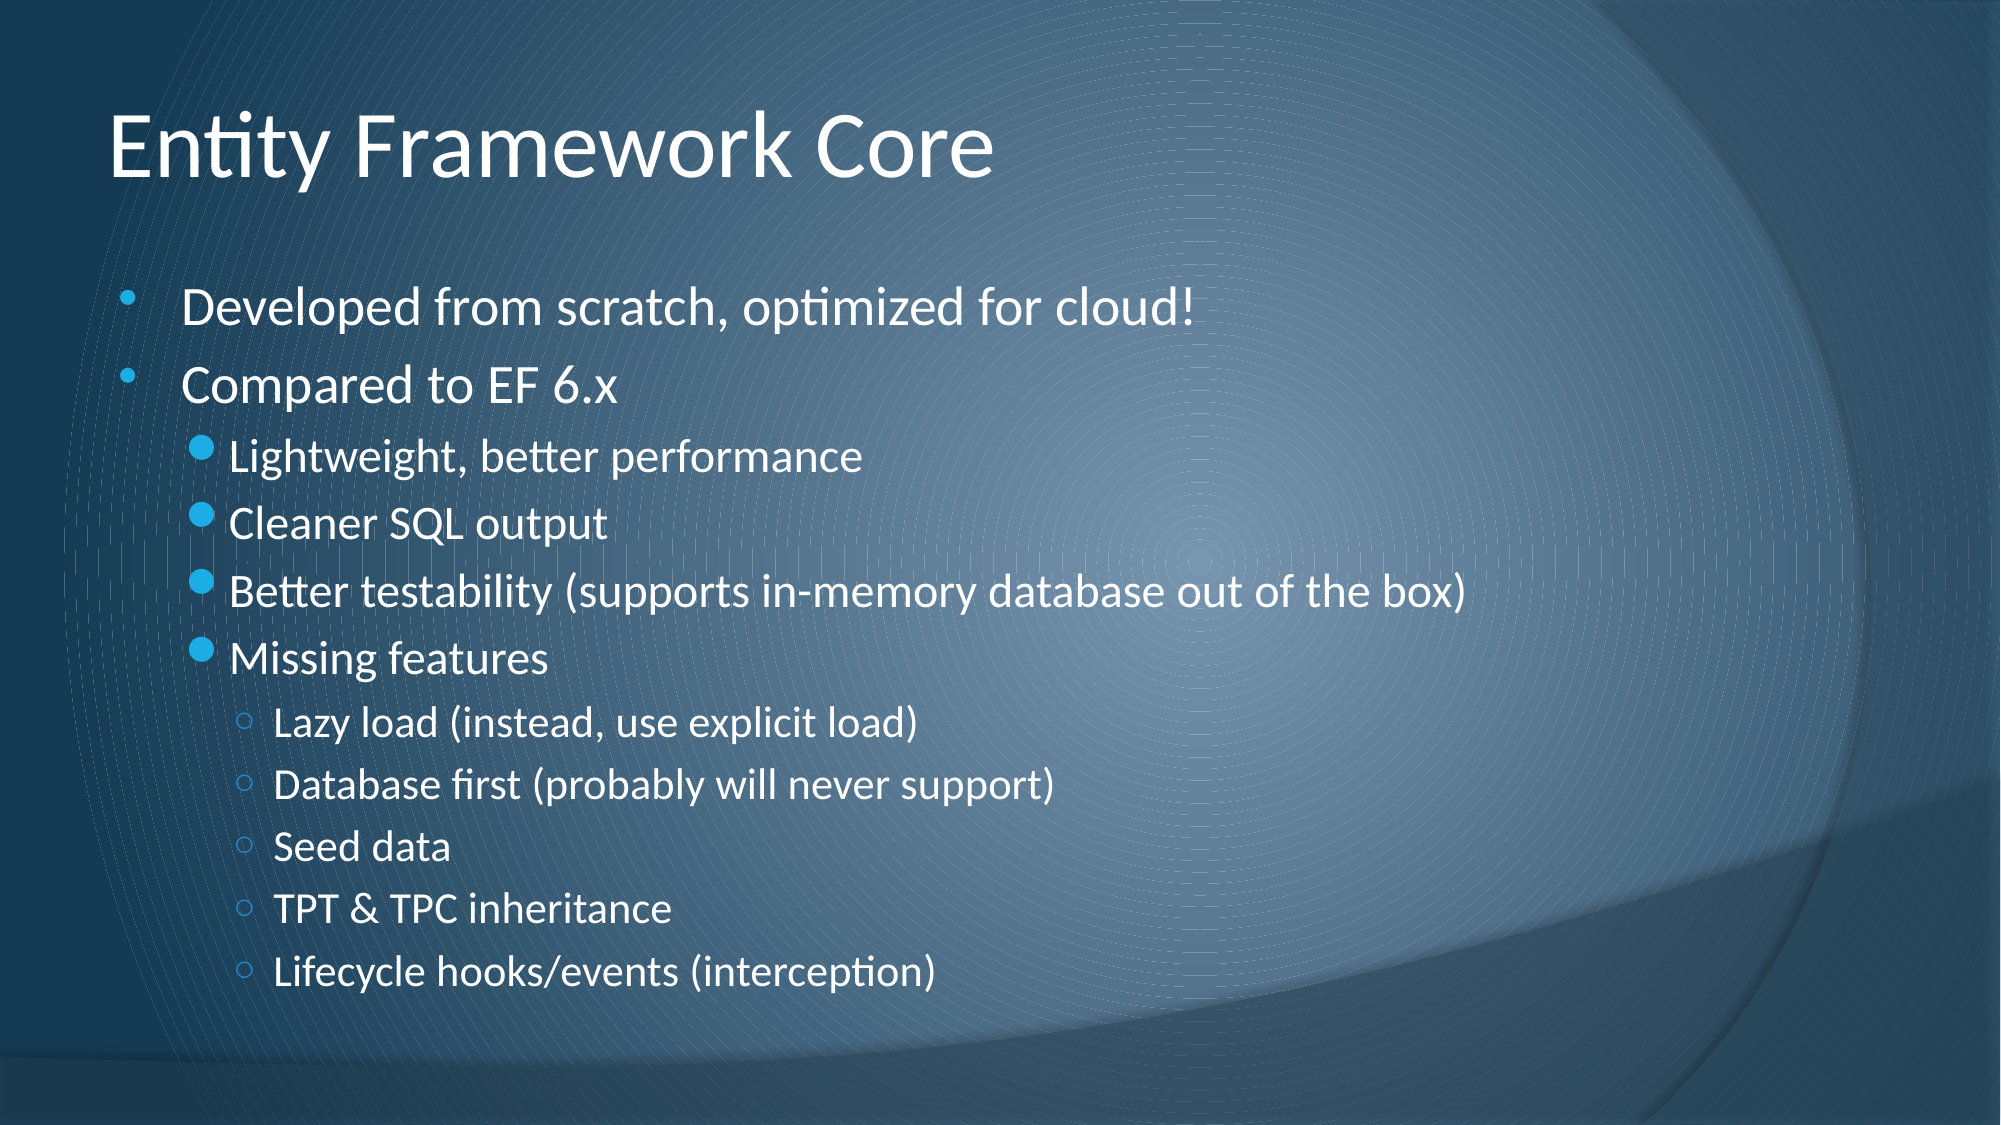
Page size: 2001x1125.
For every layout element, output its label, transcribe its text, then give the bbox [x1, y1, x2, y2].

list Developed from scratch, optimized for cloud! Compared to EF 6.x Lightweight, better performance Cleaner SQL output Better testability (supports in-memory database out of the box) Missing features Lazy load (instead, use explicit load) Database first (probably will never support) Seed data TPT & TPC inheritance Lifecycle hooks/events (interception) [99, 262, 1734, 1005]
title Entity Framework Core [99, 45, 1734, 233]
